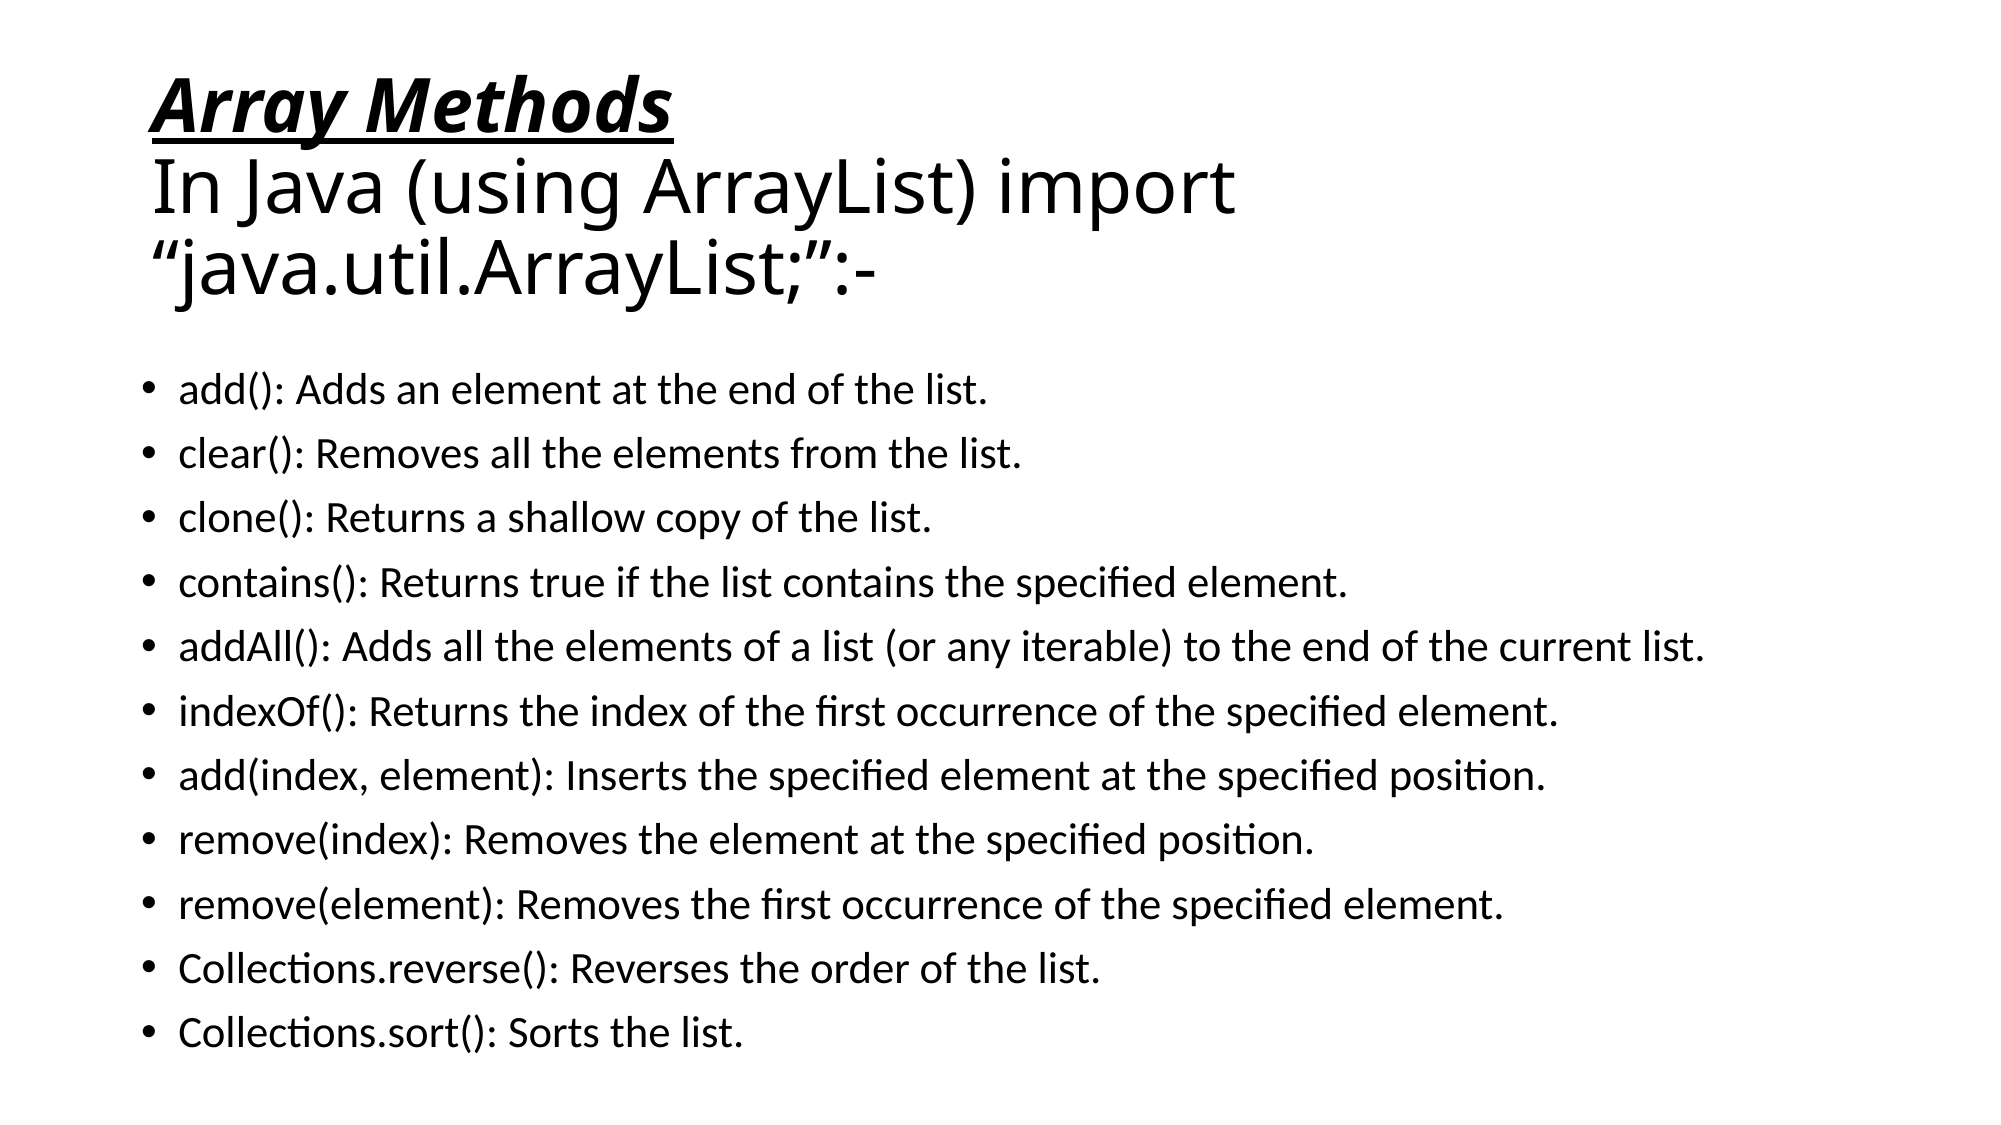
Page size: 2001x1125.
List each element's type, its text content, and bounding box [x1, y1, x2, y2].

list add(): Adds an element at the end of the list. clear(): Removes all the elements from the list. clone(): Returns a shallow copy of the list. contains(): Returns true if the list contains the specified element. addAll(): Adds all the elements of a list (or any iterable) to the end of the current list. indexOf(): Returns the index of the first occurrence of the specified element. add(index, element): Inserts the specified element at the specified position. remove(index): Removes the element at the specified position. remove(element): Removes the first occurrence of the specified element. Collections.reverse(): Reverses the order of the list. Collections.sort(): Sorts the list. [126, 358, 1852, 1072]
title Array Methods In Java (using ArrayList) import “java.util.ArrayList;”:- [137, 59, 1863, 319]
